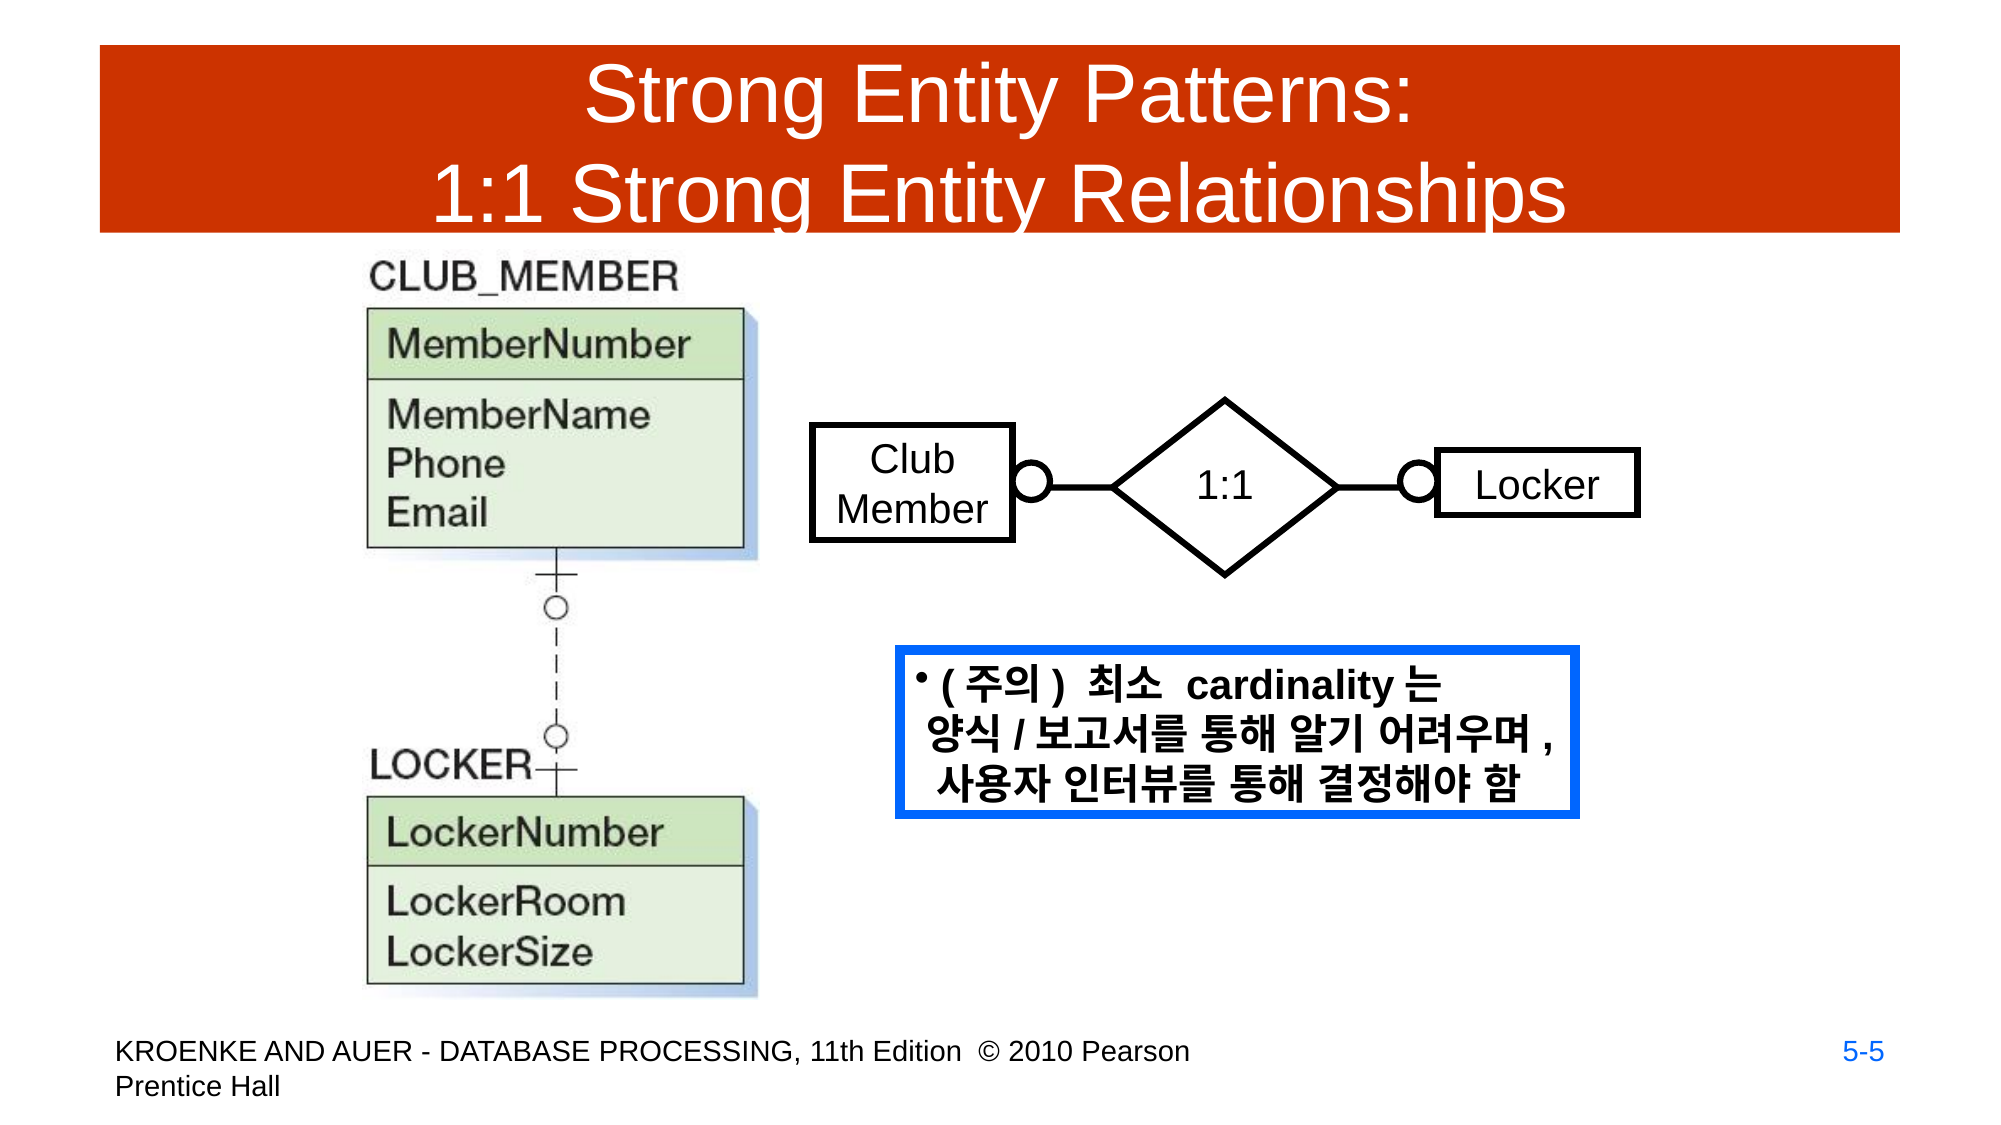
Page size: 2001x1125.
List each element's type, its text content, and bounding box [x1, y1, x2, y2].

text_box (주의) 최소 cardinality는 양식/보고서를 통해 알기 어려우며, 사용자 인터뷰를 통해 결정해야 함 [899, 650, 1575, 815]
text_box 1:1 [1175, 450, 1275, 515]
text_box [1112, 399, 1337, 575]
text_box Locker [1437, 450, 1638, 515]
text_box [1400, 462, 1438, 501]
footer KROENKE AND AUER - DATABASE PROCESSING, 11th Edition © 2010 Pearson Prentice Hall [99, 1024, 1301, 1104]
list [362, 249, 760, 1001]
title Strong Entity Patterns: 1:1 Strong Entity Relationships [99, 45, 1900, 233]
text_box Club Member [812, 424, 1013, 540]
slide_number 5-5 [1433, 1024, 1901, 1103]
text_box [1012, 462, 1051, 501]
